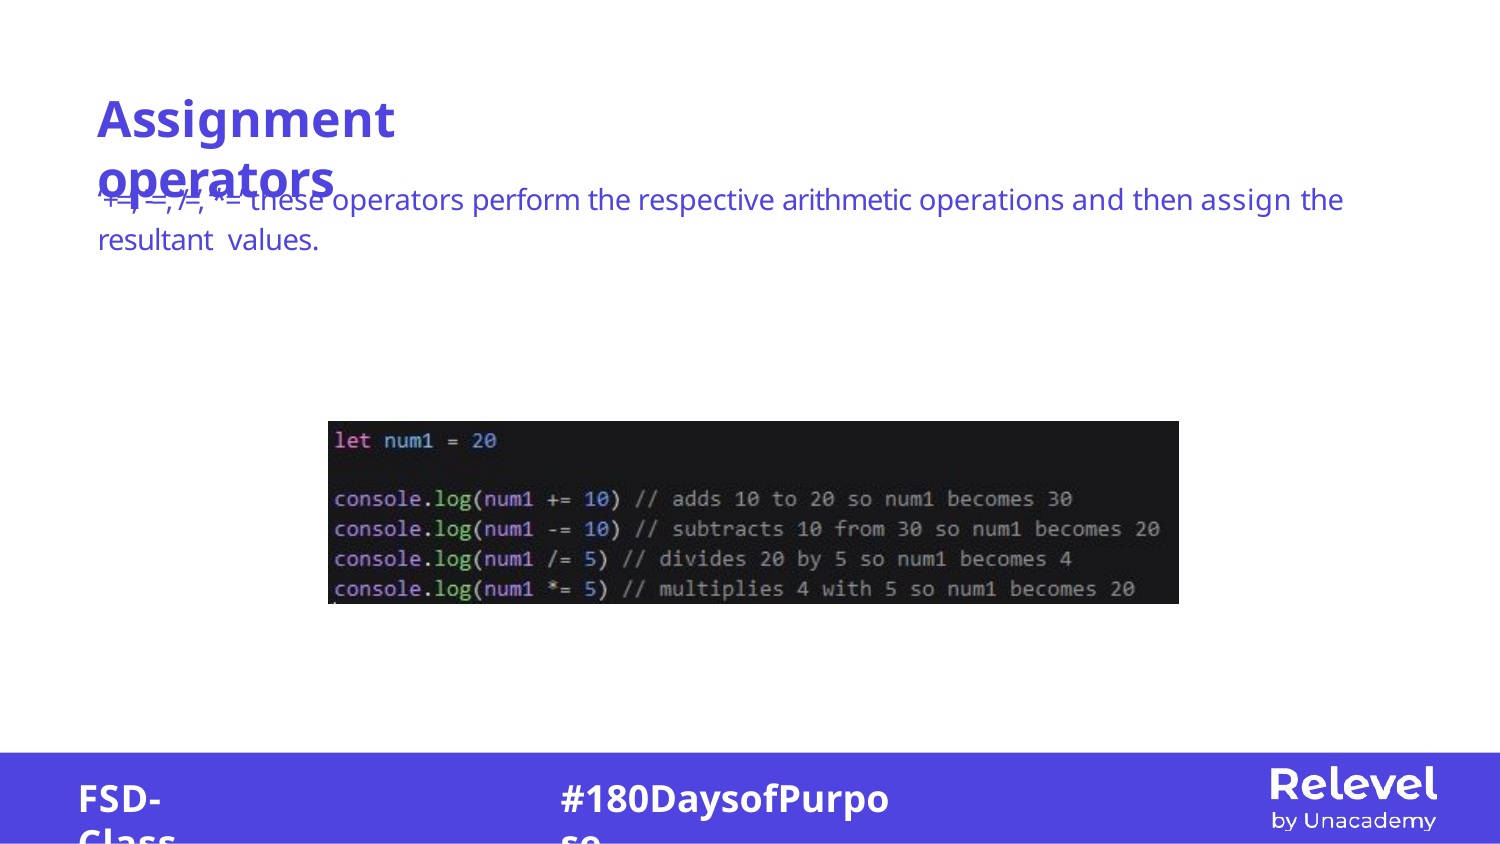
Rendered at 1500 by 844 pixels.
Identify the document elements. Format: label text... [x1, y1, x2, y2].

text_box Assignment operators [95, 84, 600, 174]
picture [328, 421, 1180, 604]
text_box ‘+=’, ‘-=’, ‘/=’, ‘*=’ these operators perform the respective arithmetic operations and then assign the resultant values. [95, 174, 1451, 257]
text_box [0, 752, 1500, 844]
